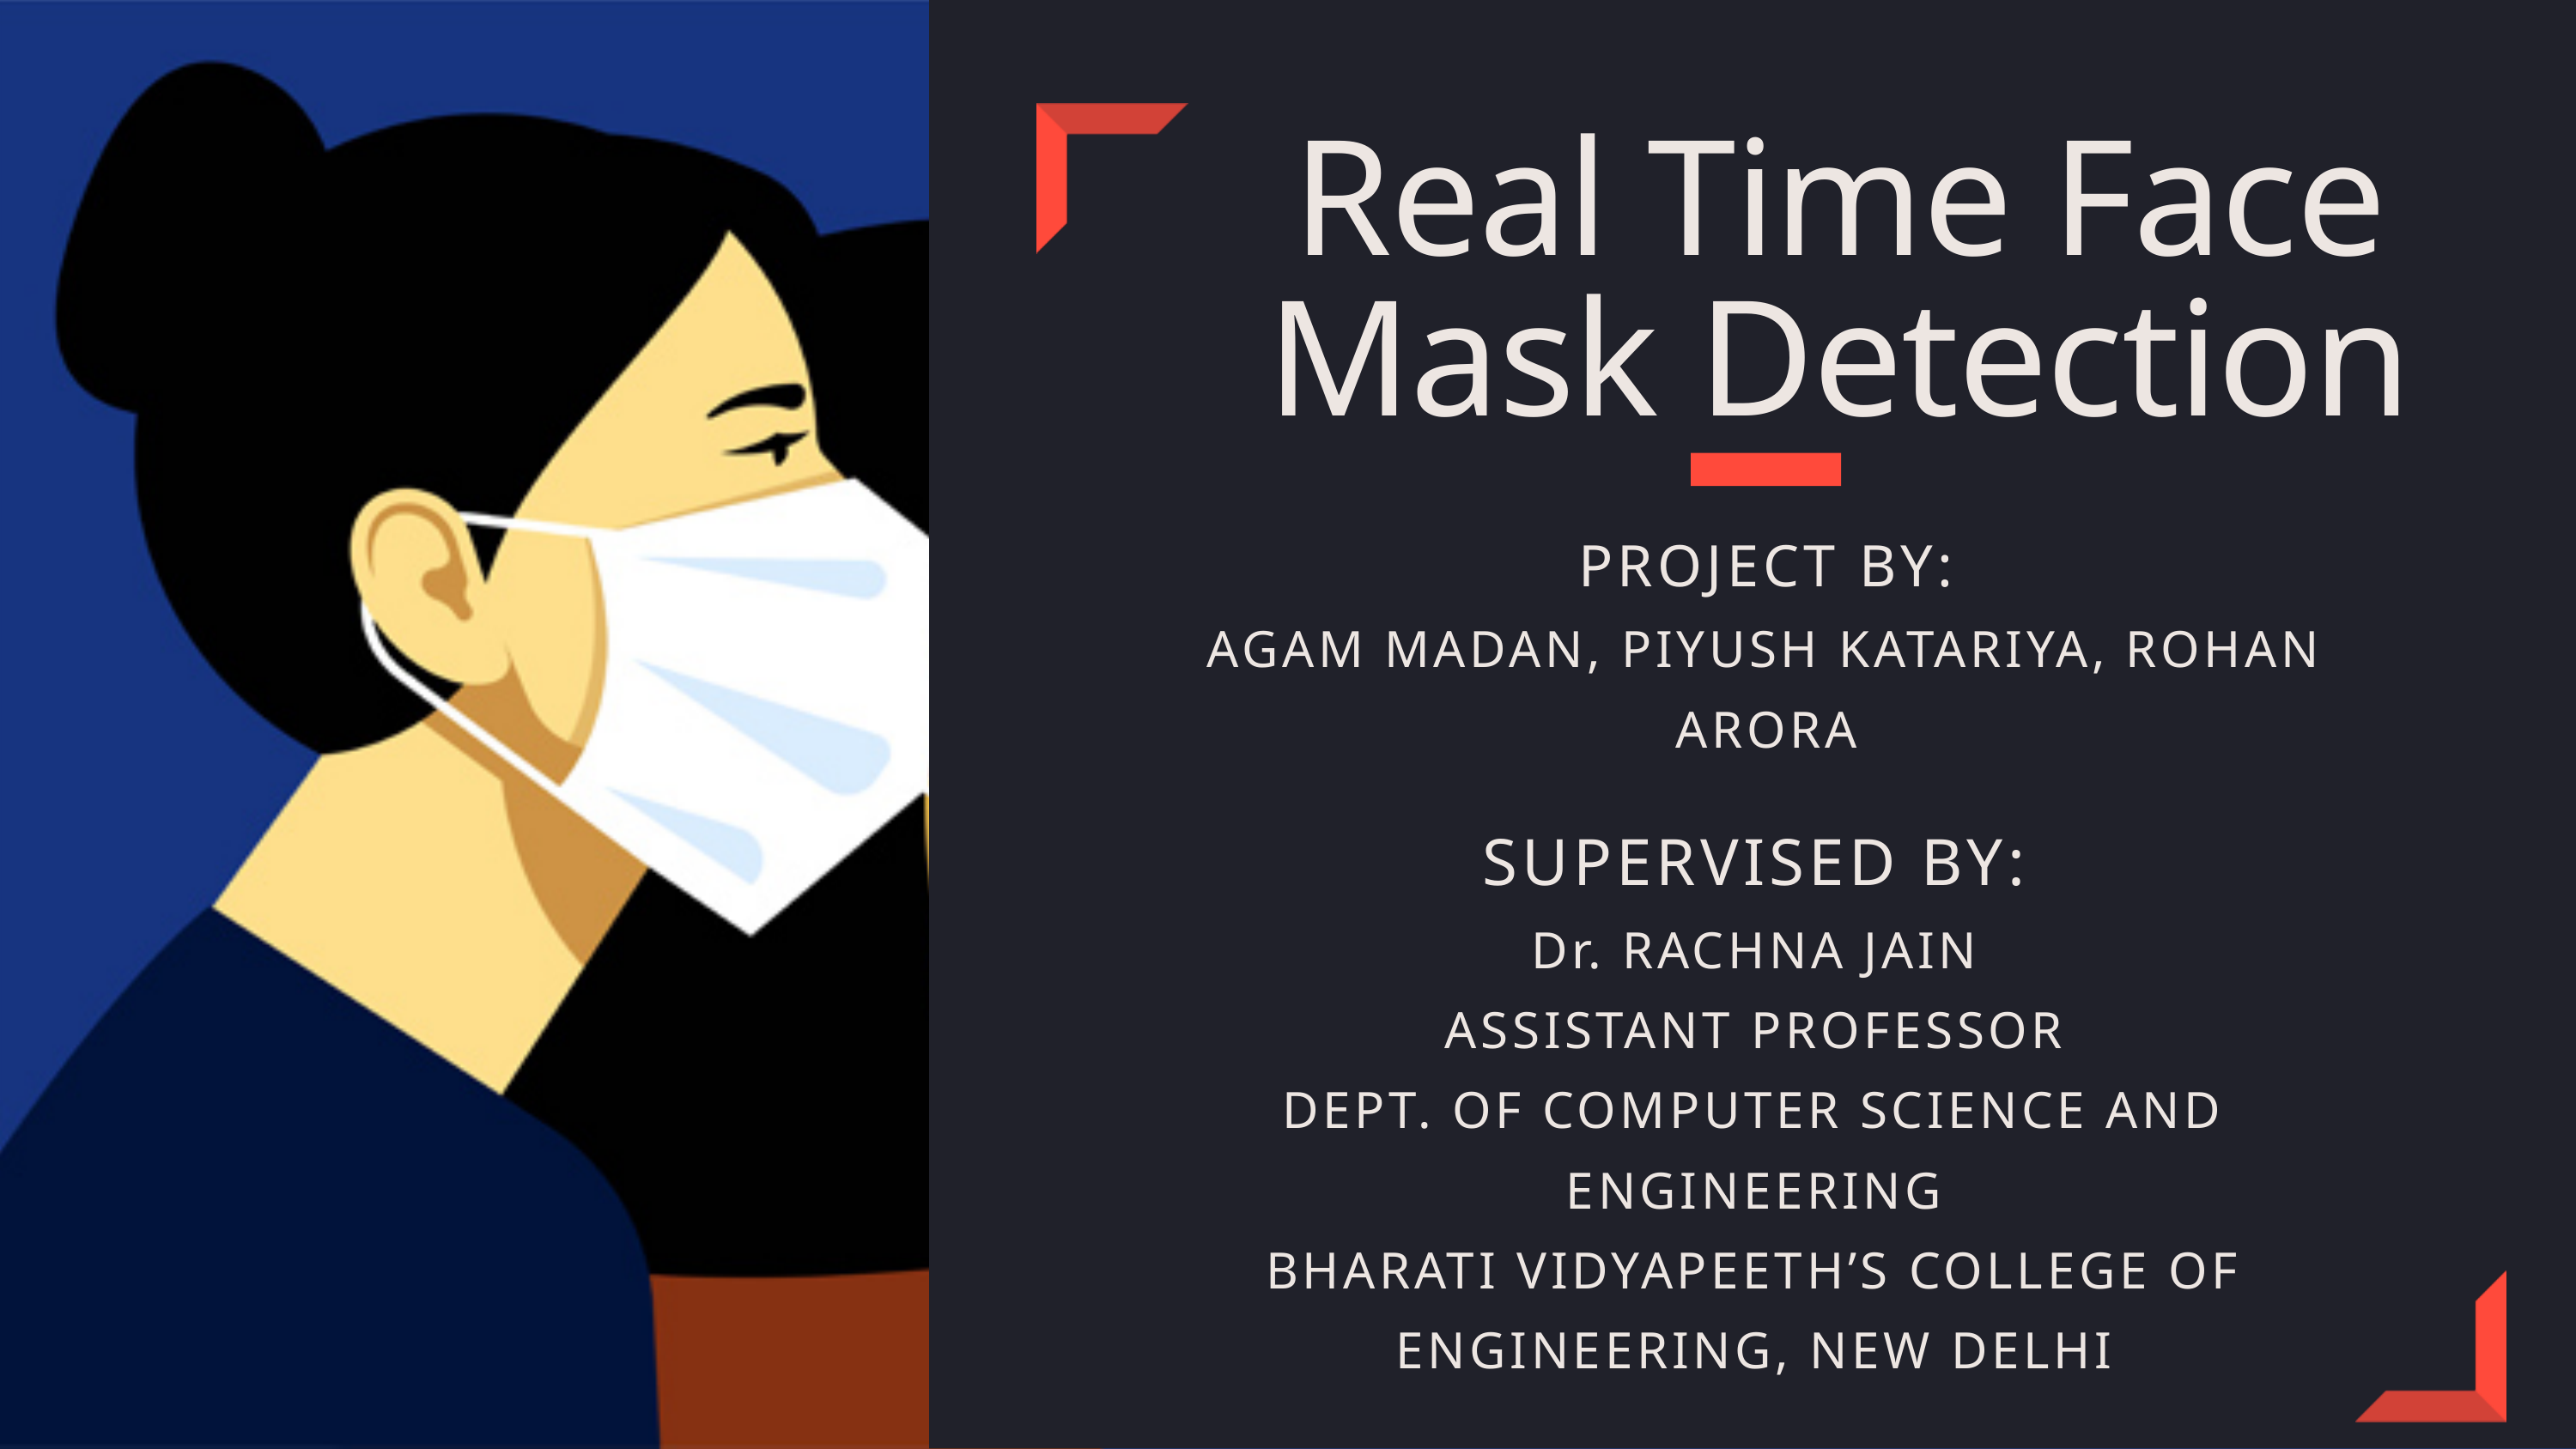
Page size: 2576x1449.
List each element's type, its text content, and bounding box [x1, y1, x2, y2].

picture [2355, 1270, 2507, 1422]
text_box SUPERVISED BY: Dr. RACHNA JAIN ASSISTANT PROFESSOR DEPT. OF COMPUTER SCIENCE AND ENGINEERING BHARATI VIDYAPEETH’S COLLEGE OF ENGINEERING, NEW DELHI [1112, 809, 2397, 1379]
text_box PROJECT BY: AGAM MADAN, PIYUSH KATARIYA, ROHAN ARORA [1124, 507, 2408, 758]
text_box [1691, 452, 1842, 487]
picture [0, 0, 929, 1449]
text_box Real Time Face Mask Detection [1188, 127, 2492, 448]
picture [1036, 103, 1188, 255]
text_box [929, 0, 2576, 1449]
